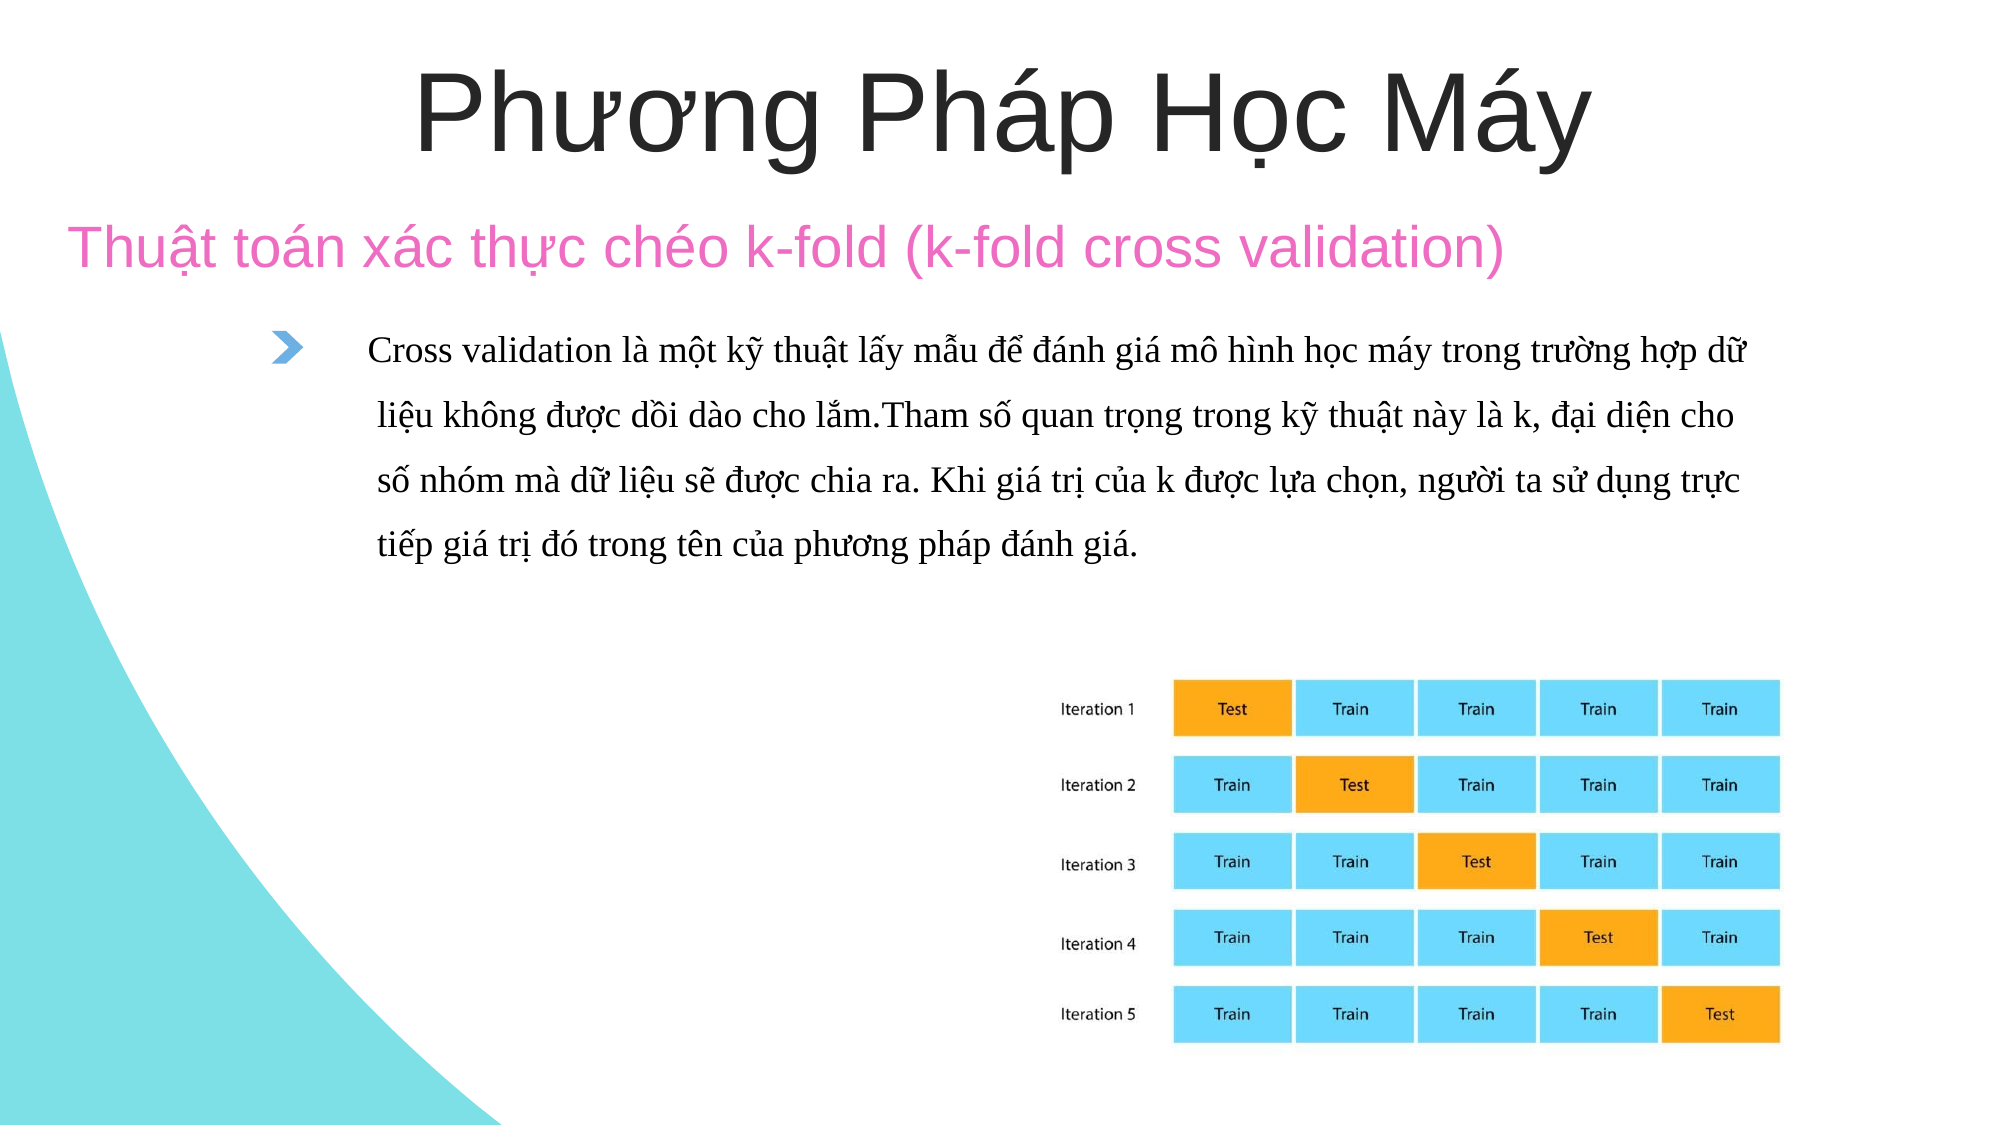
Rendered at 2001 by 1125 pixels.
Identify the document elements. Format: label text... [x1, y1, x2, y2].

text_box Cross validation là một kỹ thuật lấy mẫu để đánh giá mô hình học máy trong trường hợp dữ liệu không được dồi dào cho lắm.Tham số quan trọng trong kỹ thuật này là k, đại diện cho số nhóm mà dữ liệu sẽ được chia ra. Khi giá trị của k được lựa chọn, người ta sử dụng trực tiếp giá trị đó trong tên của phương pháp đánh giá. [352, 314, 1784, 572]
list Phương Pháp Học Máy [53, 55, 1952, 175]
text_box [0, 330, 504, 1125]
text_box Thuật toán xác thực chéo k-fold (k-fold cross validation) [53, 201, 1914, 287]
text_box [268, 329, 305, 365]
picture [1020, 641, 1821, 1083]
